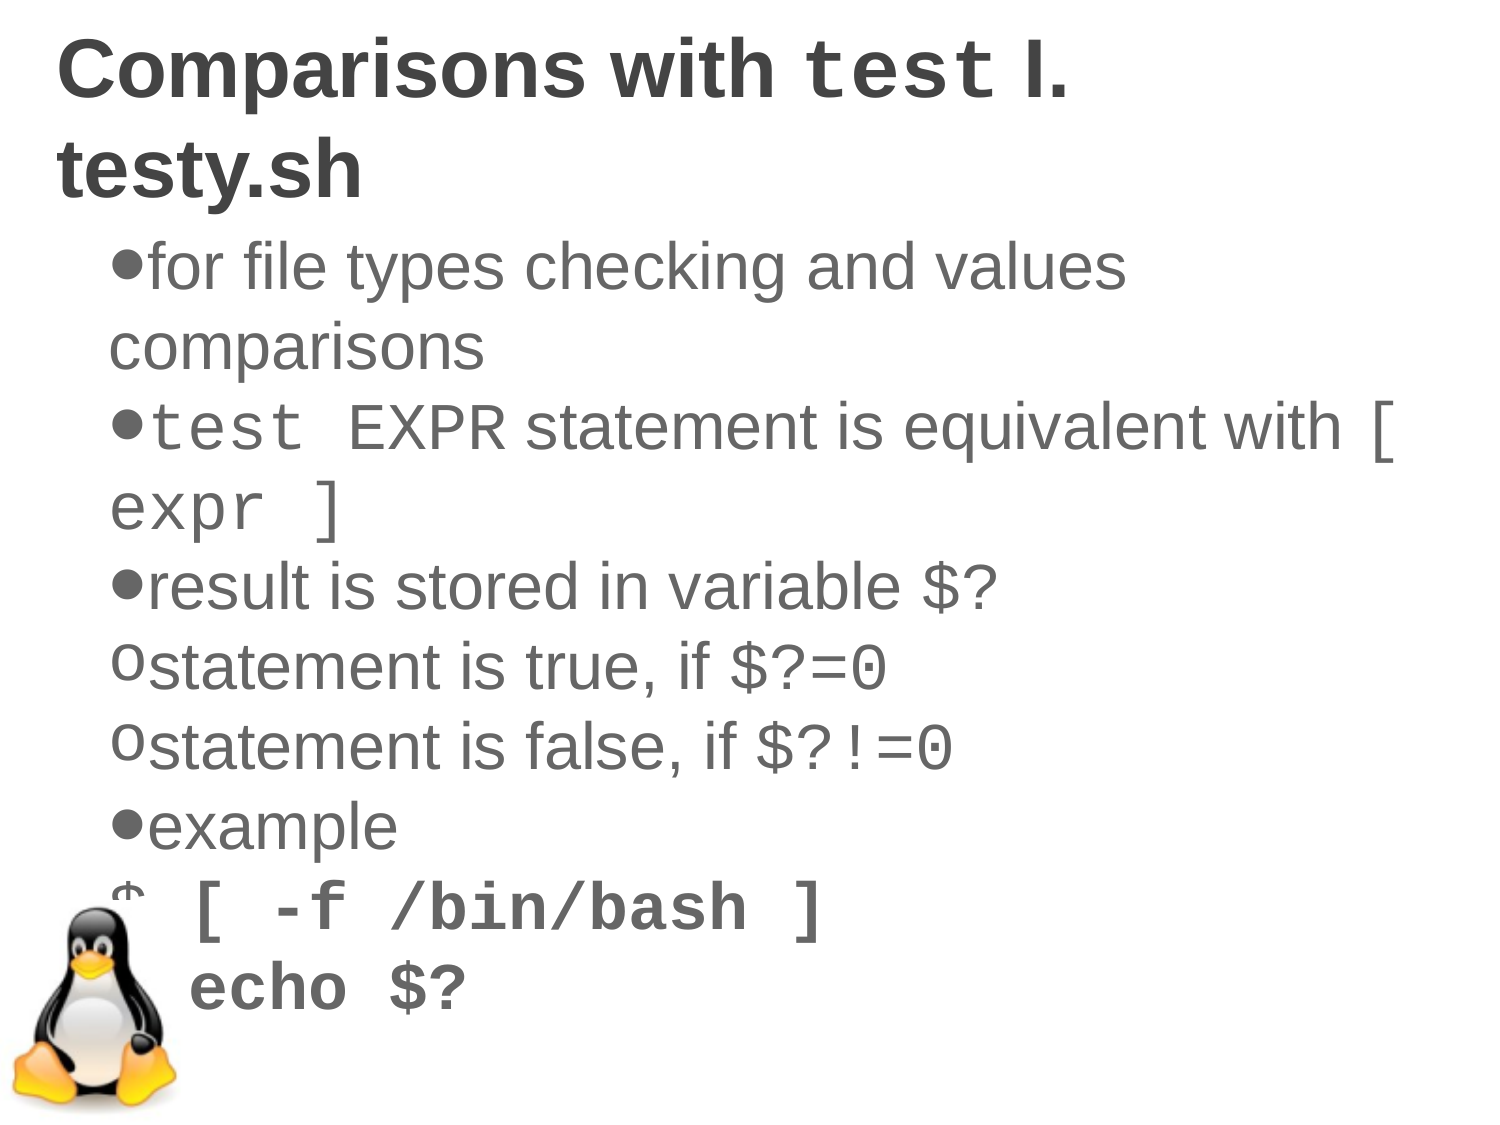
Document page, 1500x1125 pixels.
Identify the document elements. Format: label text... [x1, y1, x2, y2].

text_box for file types checking and values comparisons test EXPR statement is equivalent with [ expr ] result is stored in variable $? statement is true, if $?=0 statement is false, if $?!=0 example $ [ -f /bin/bash ] $ echo $? 0 [93, 208, 1453, 1035]
title Comparisons with test I. testy.sh [41, 50, 1440, 177]
text_box [0, 900, 188, 1125]
